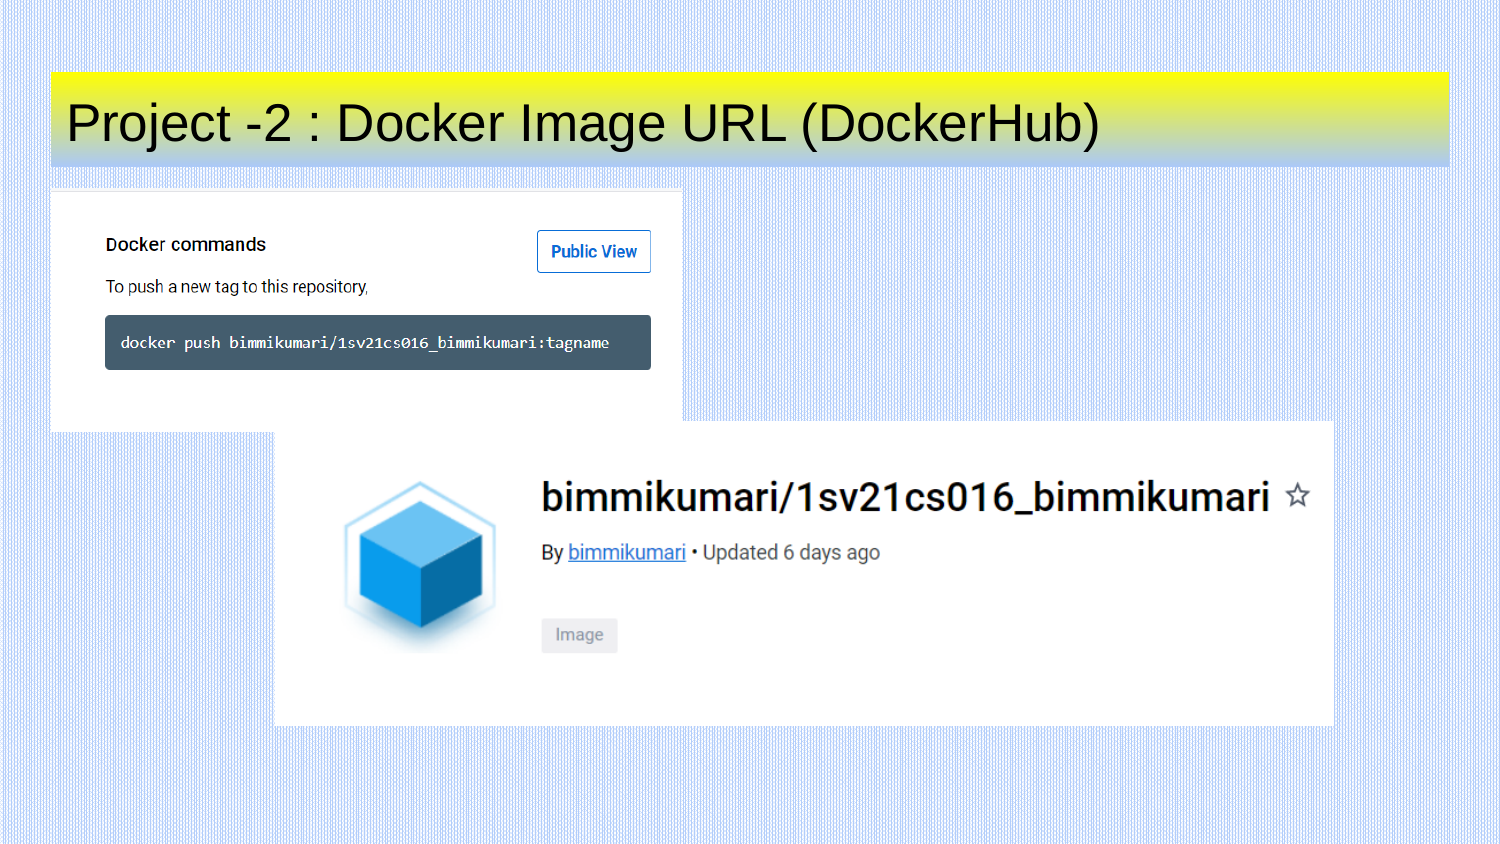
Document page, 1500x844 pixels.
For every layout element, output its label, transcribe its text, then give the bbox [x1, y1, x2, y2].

picture [50, 188, 1334, 726]
title Project -2 : Docker Image URL (DockerHub) [51, 72, 1449, 167]
